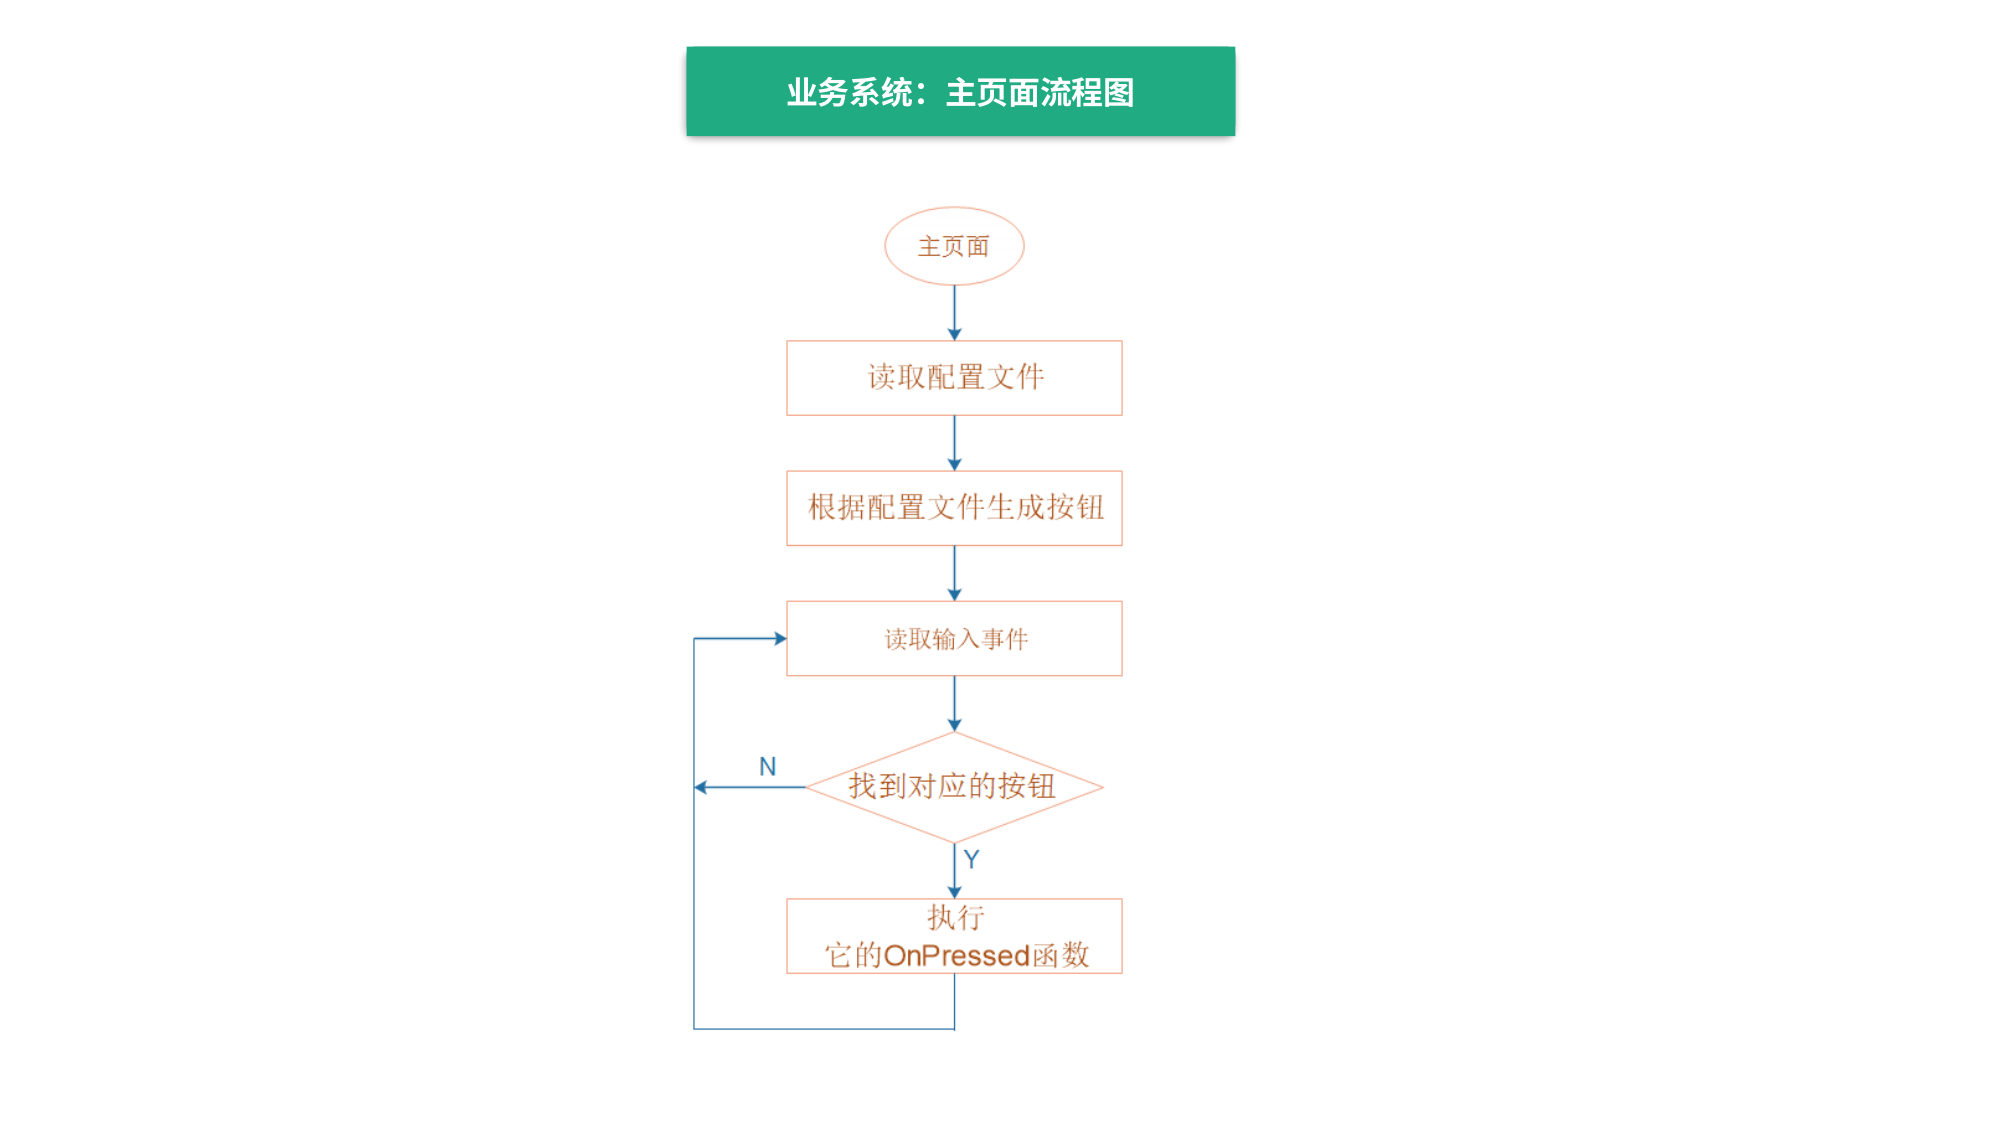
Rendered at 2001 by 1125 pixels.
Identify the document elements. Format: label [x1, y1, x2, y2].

picture [686, 199, 1134, 1041]
text_box [686, 46, 1236, 137]
